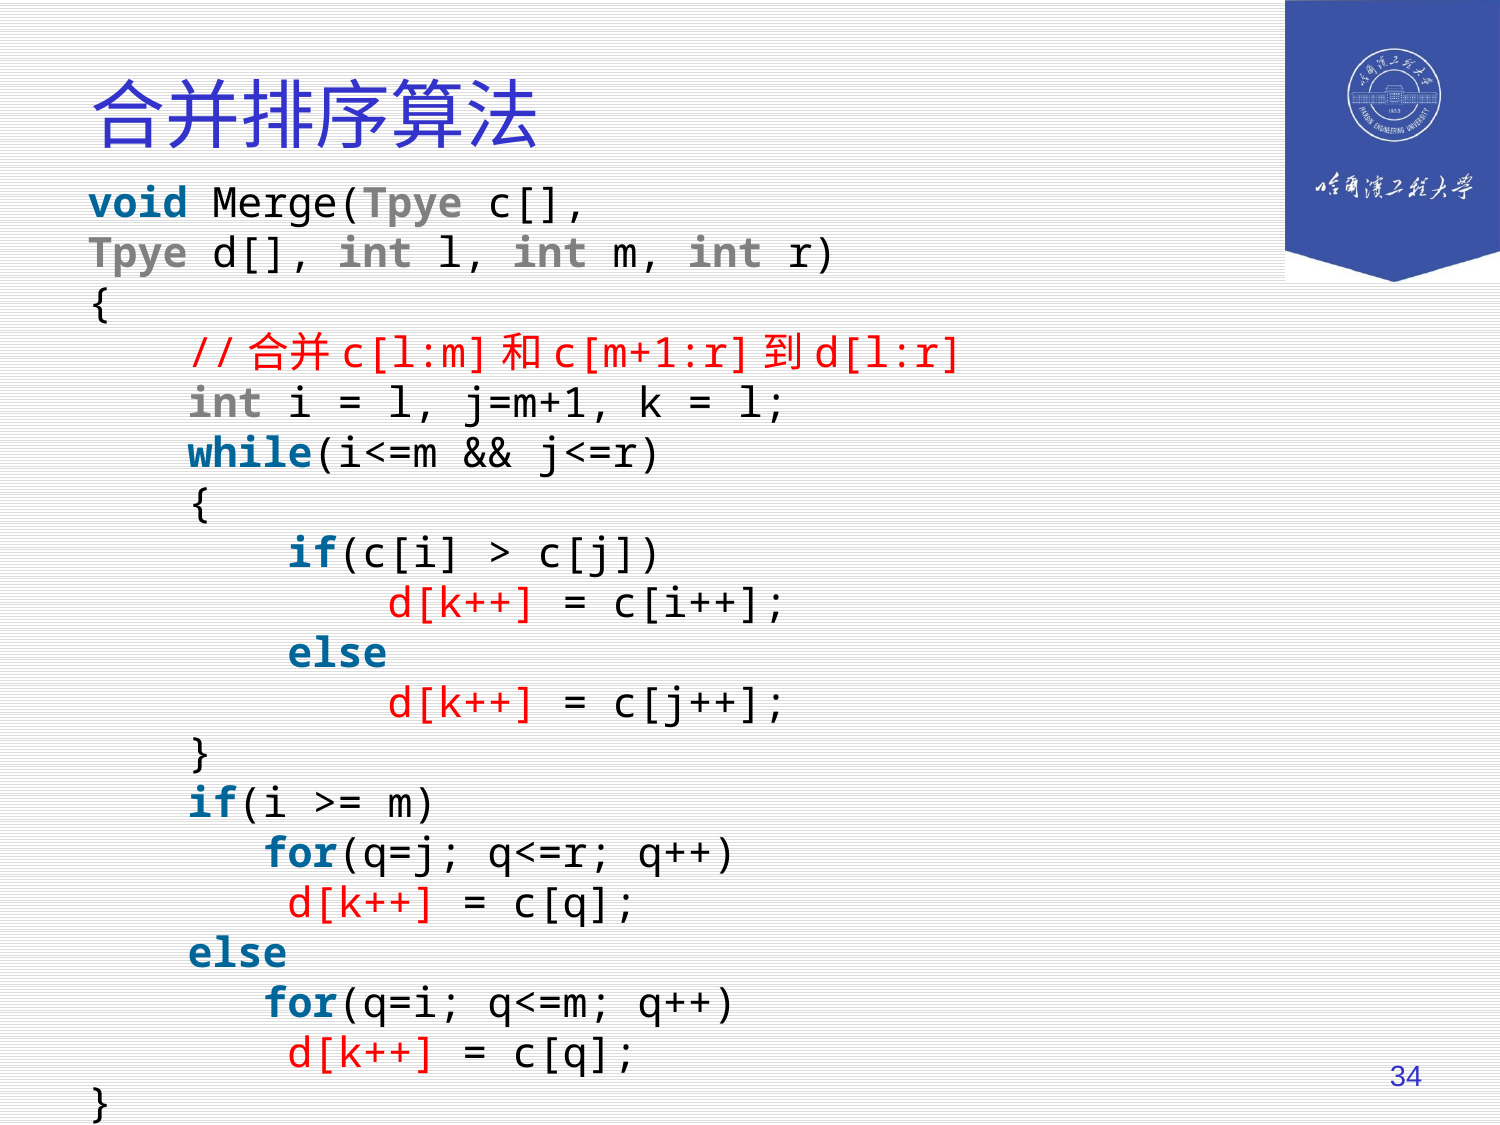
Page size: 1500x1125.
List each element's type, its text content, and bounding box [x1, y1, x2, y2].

slide_number 34 [1362, 1049, 1438, 1125]
picture [1285, 0, 1500, 282]
title 合并排序算法 [75, 37, 1350, 188]
list void Merge(Tpye c[], Tpye d[], int l, int m, int r) { //合并c[l:m]和c[m+1:r]到d[l:r] int i = l, j=m+1, k = l; while(i<=m && j<=r) { if(c[i] > c[j]) d[k++] = c[i++]; else d[k++] = c[j++]; } if(i >= m) for(q=j; q<=r; q++) d[k++] = c[q]; else for(q=i; q<=m; q++) d[k++] = c[q]; } [87, 175, 1268, 1125]
